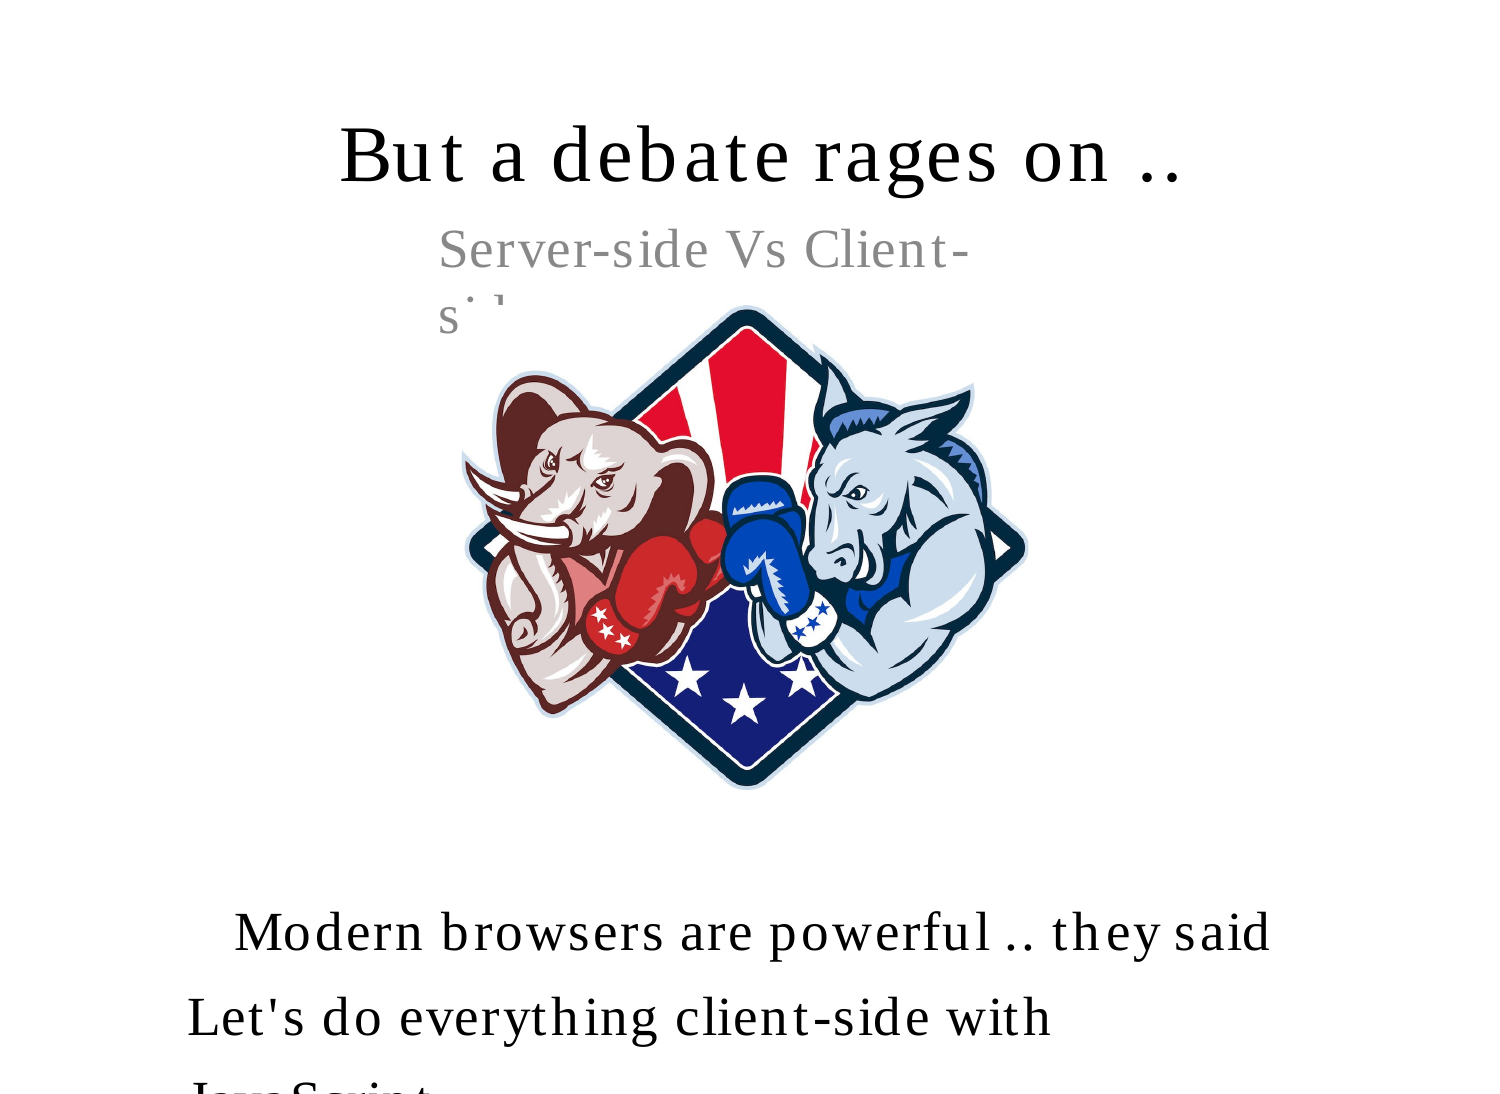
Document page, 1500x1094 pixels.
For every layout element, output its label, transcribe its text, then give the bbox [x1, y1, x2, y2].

text_box Server-side Vs Client-side [436, 212, 1064, 345]
text_box [461, 305, 1029, 790]
text_box Modern browsers are powerful .. they said Let's do everything client-side with JavaScript [185, 876, 1304, 1094]
text_box But a debate rages on .. [337, 101, 1185, 198]
